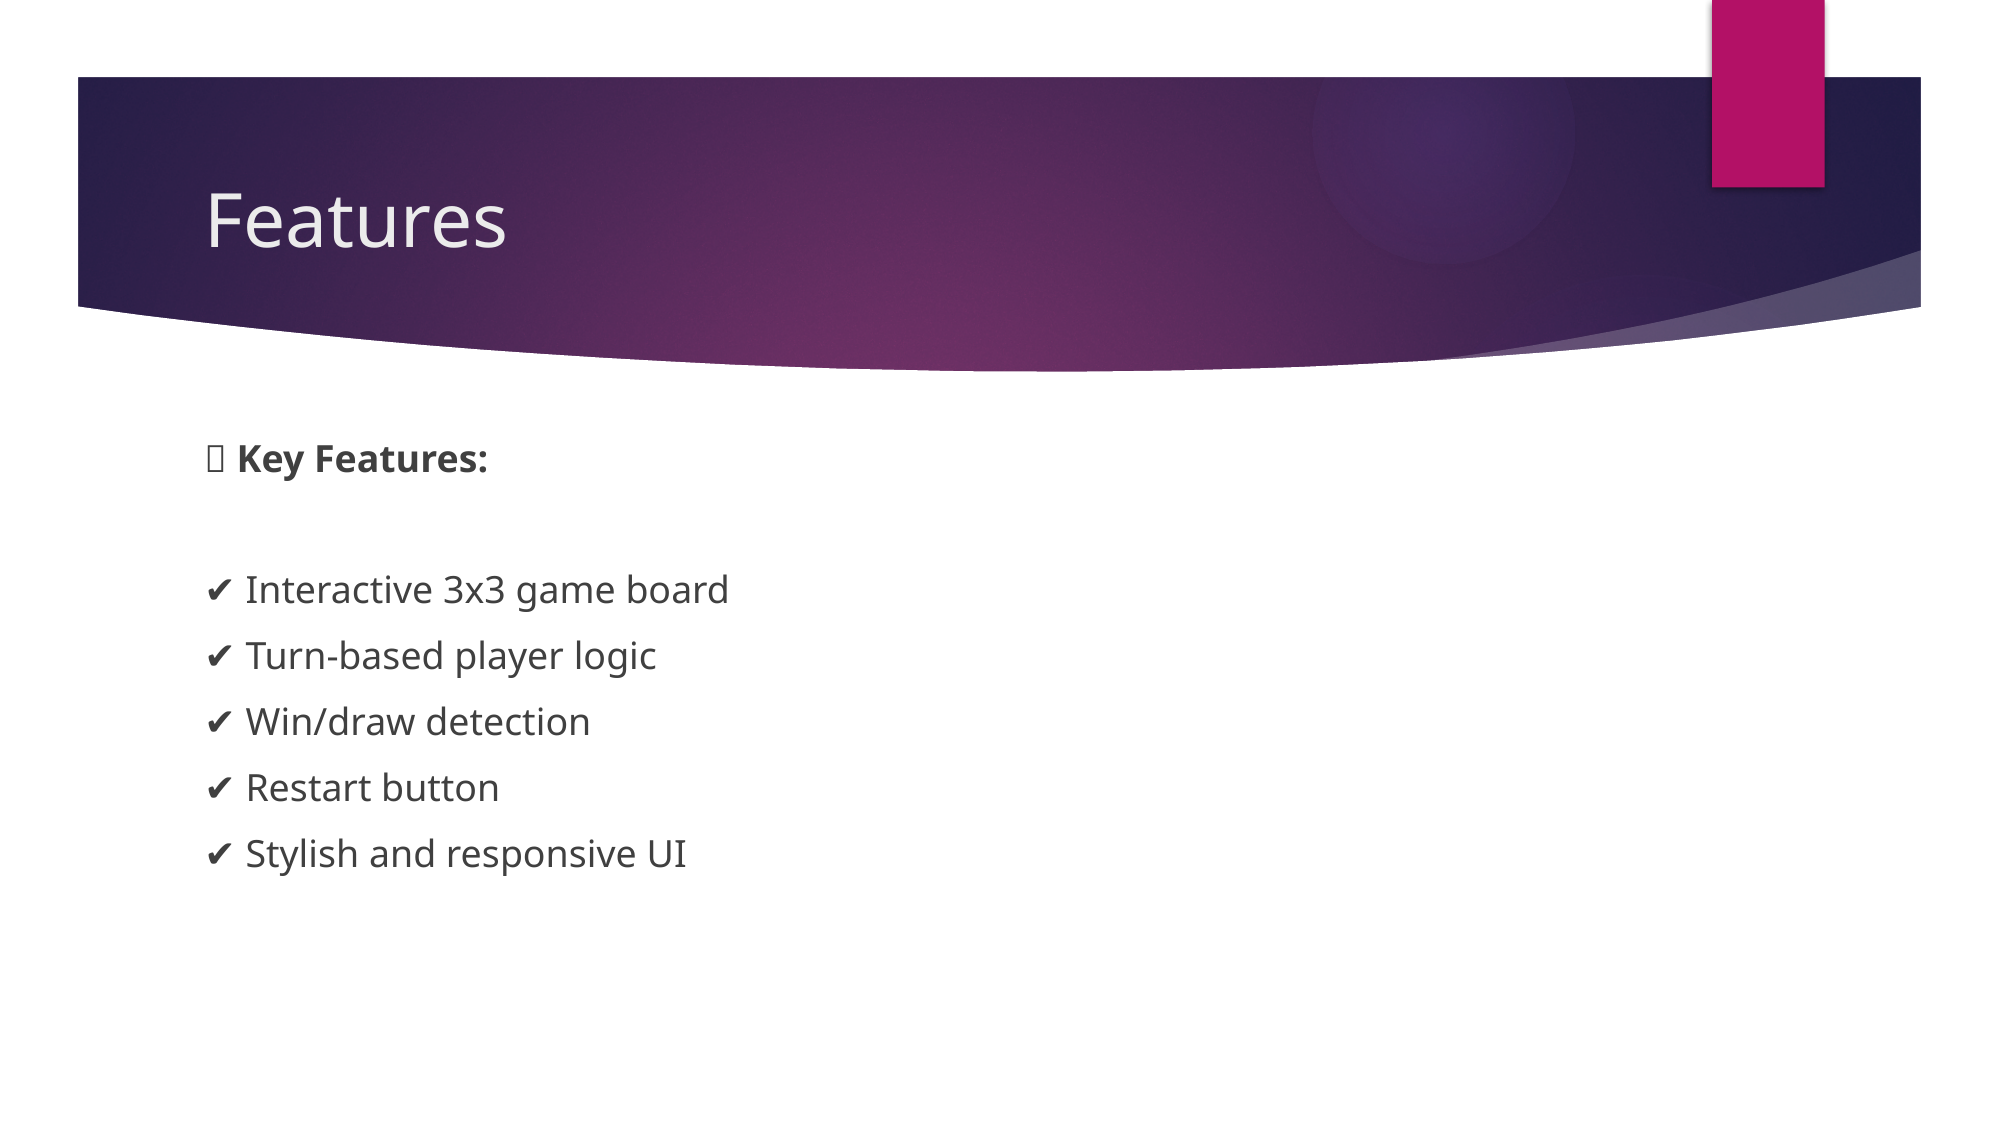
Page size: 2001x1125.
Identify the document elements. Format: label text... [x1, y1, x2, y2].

list ✨ Key Features: ✔️ Interactive 3x3 game board ✔️ Turn-based player logic ✔️ Win/draw detection ✔️ Restart button ✔️ Stylish and responsive UI [189, 427, 1638, 988]
title Features [189, 159, 1627, 276]
